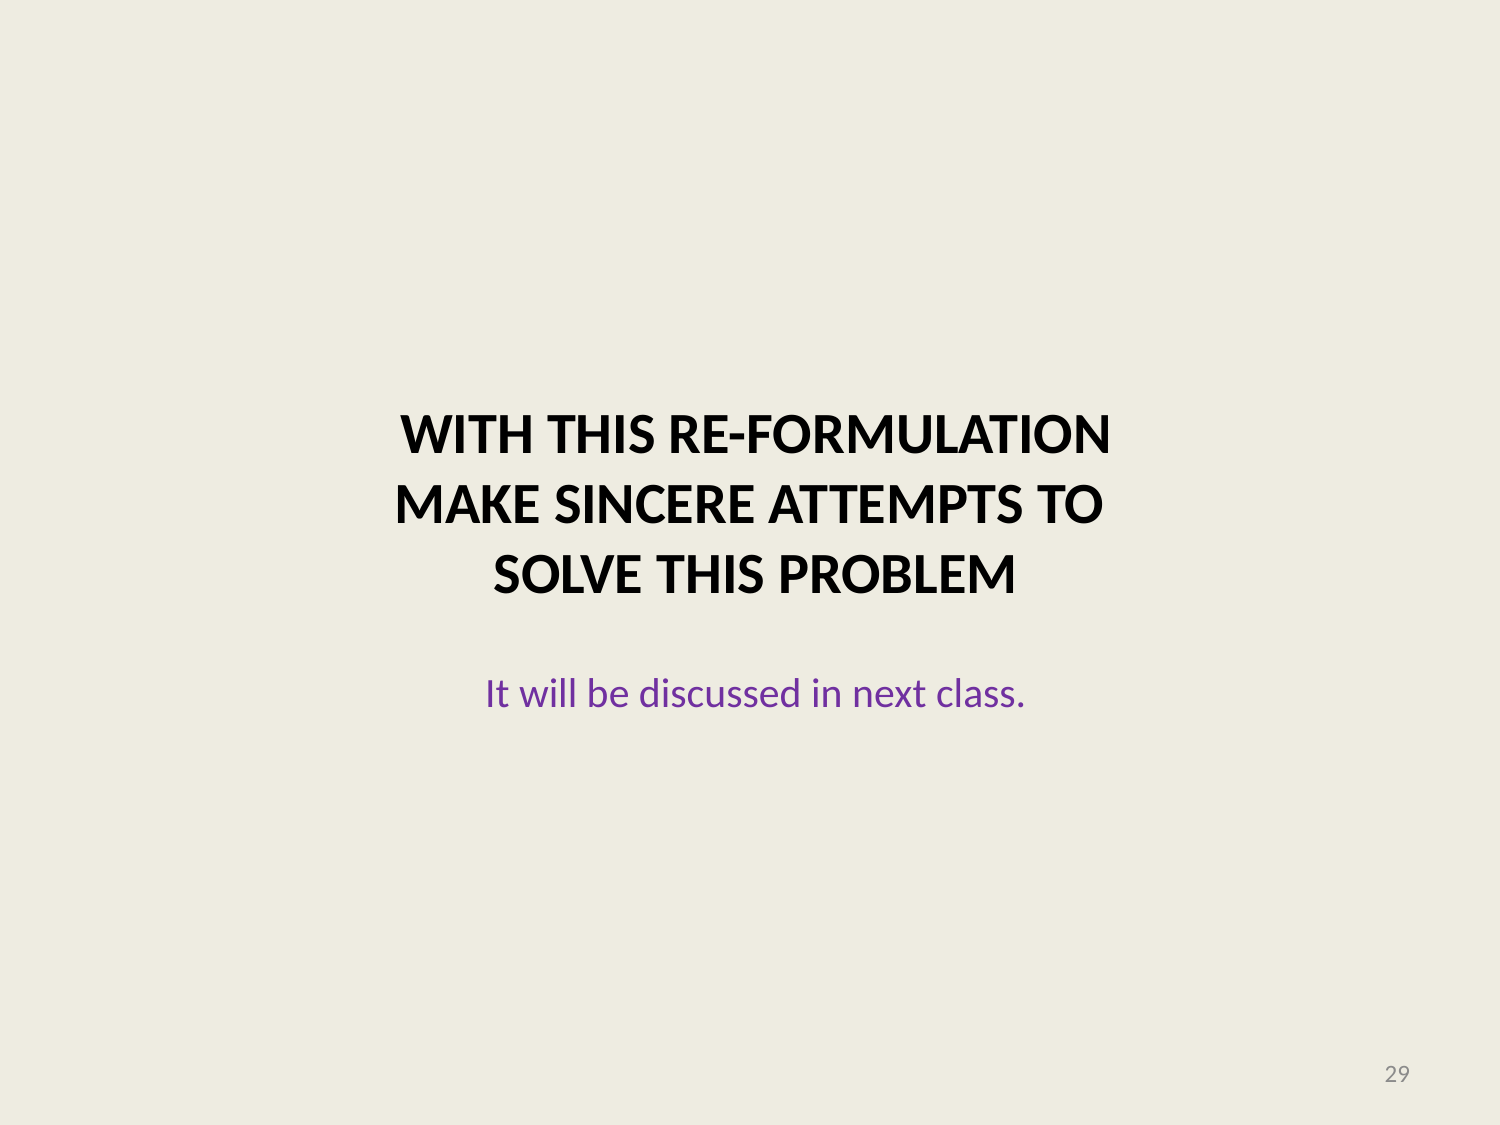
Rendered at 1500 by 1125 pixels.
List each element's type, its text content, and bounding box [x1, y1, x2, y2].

slide_number 29 [1074, 1042, 1425, 1103]
title With this Re-formulation Make sincere attempts to solve this problem [118, 387, 1394, 476]
list It will be discussed in next class. [118, 476, 1394, 723]
